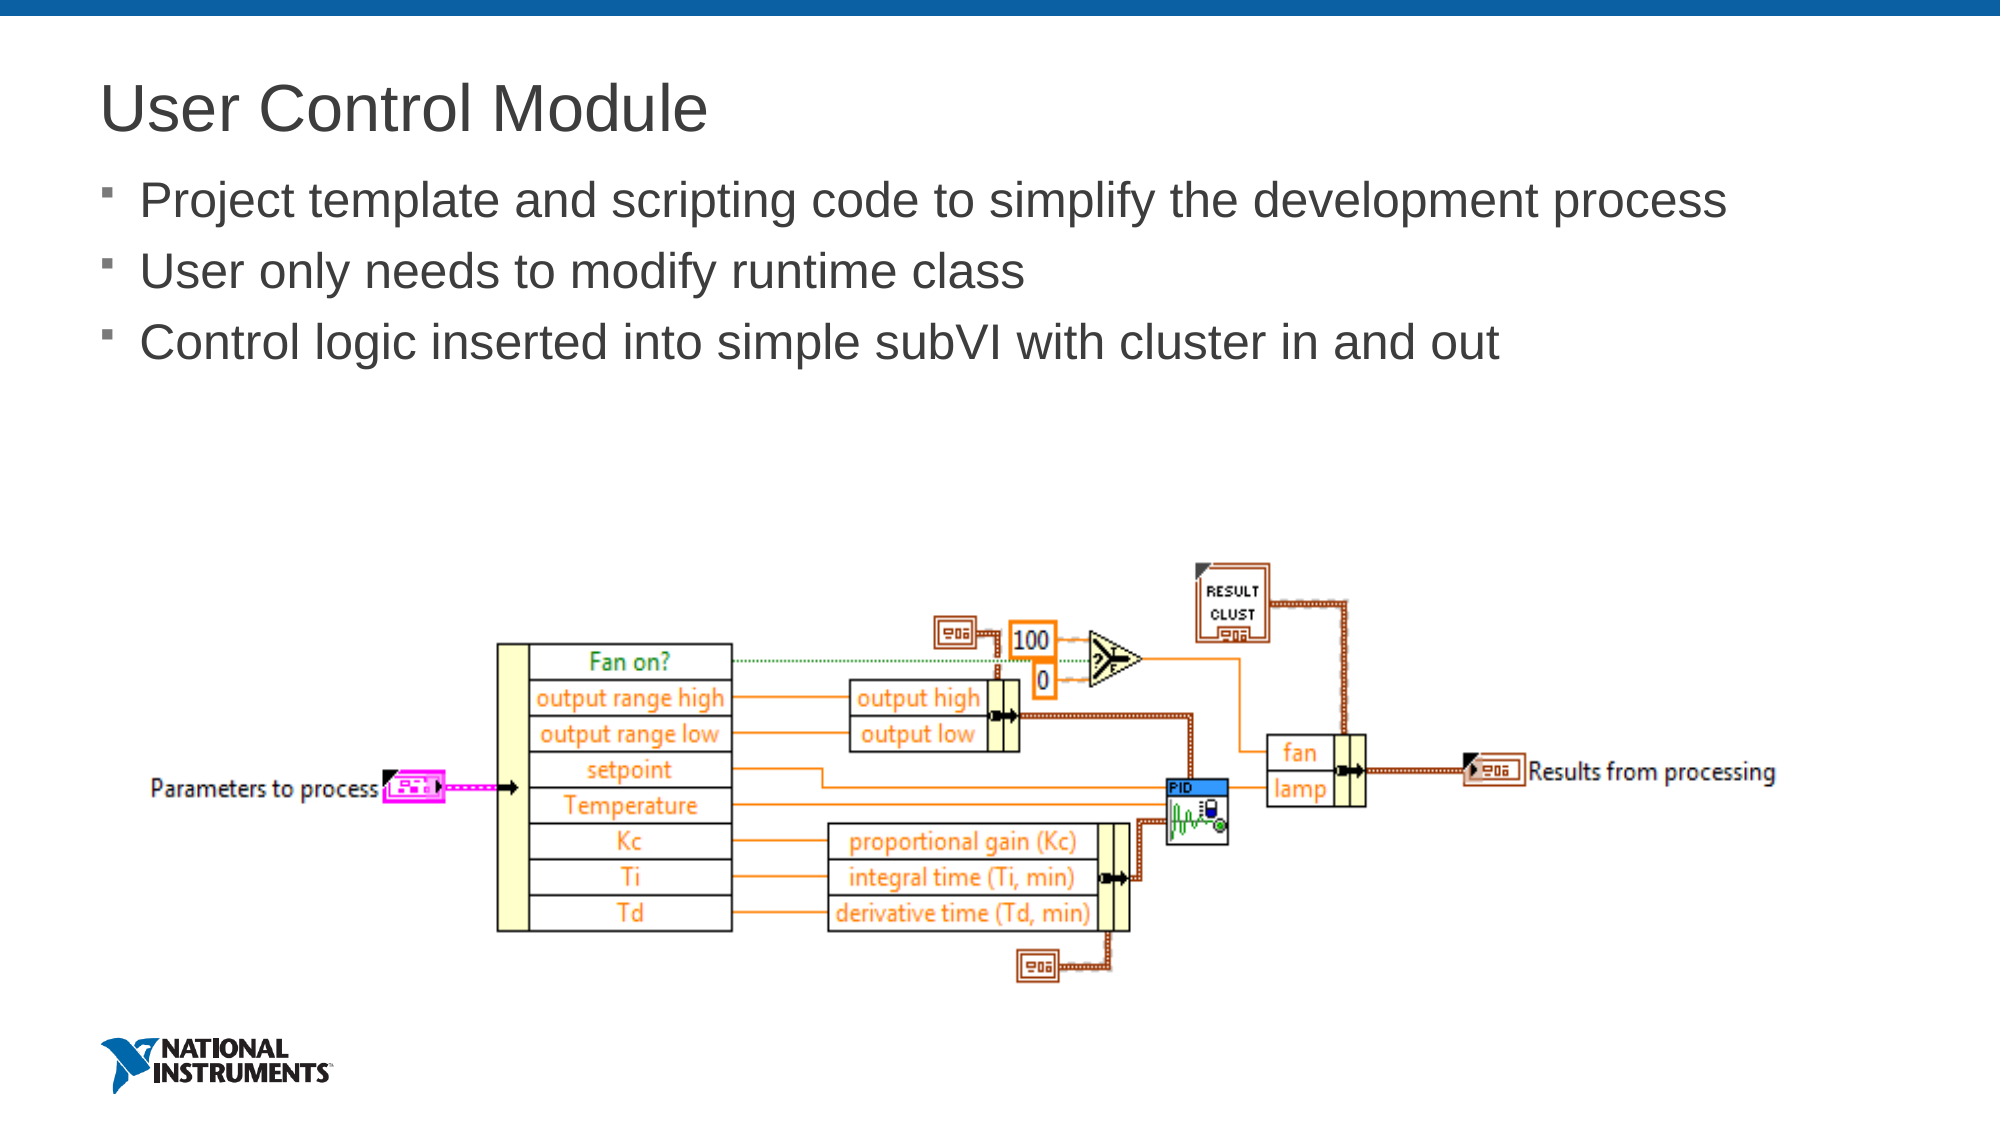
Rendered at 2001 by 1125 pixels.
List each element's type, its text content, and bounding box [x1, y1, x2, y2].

title User Control Module [99, 60, 1900, 159]
list Project template and scripting code to simplify the development process User only needs to modify runtime class Control logic inserted into simple subVI with cluster in and out [99, 159, 1900, 964]
picture [137, 517, 1810, 996]
